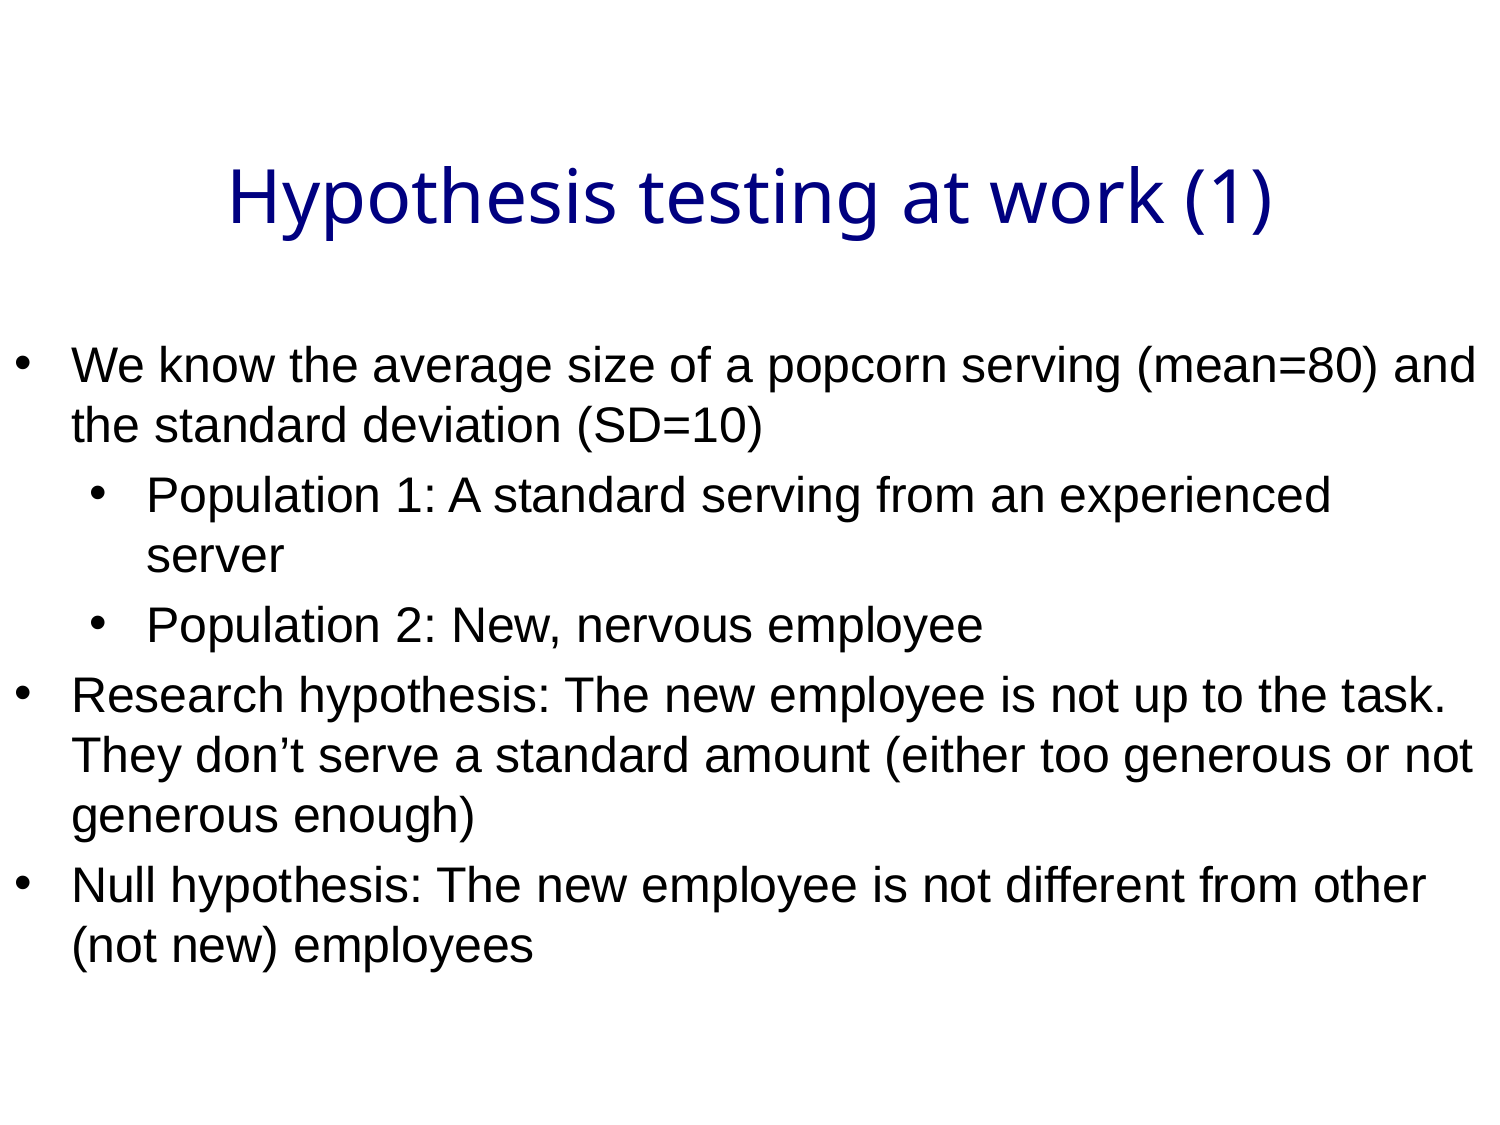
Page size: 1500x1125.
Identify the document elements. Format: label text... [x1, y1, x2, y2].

text_box We know the average size of a popcorn serving (mean=80) and the standard deviation (SD=10) Population 1: A standard serving from an experienced server Population 2: New, nervous employee Research hypothesis: The new employee is not up to the task. They don’t serve a standard amount (either too generous or not generous enough) Null hypothesis: The new employee is not different from other (not new) employees [0, 324, 1500, 1000]
text_box Hypothesis testing at work (1) [0, 99, 1500, 288]
